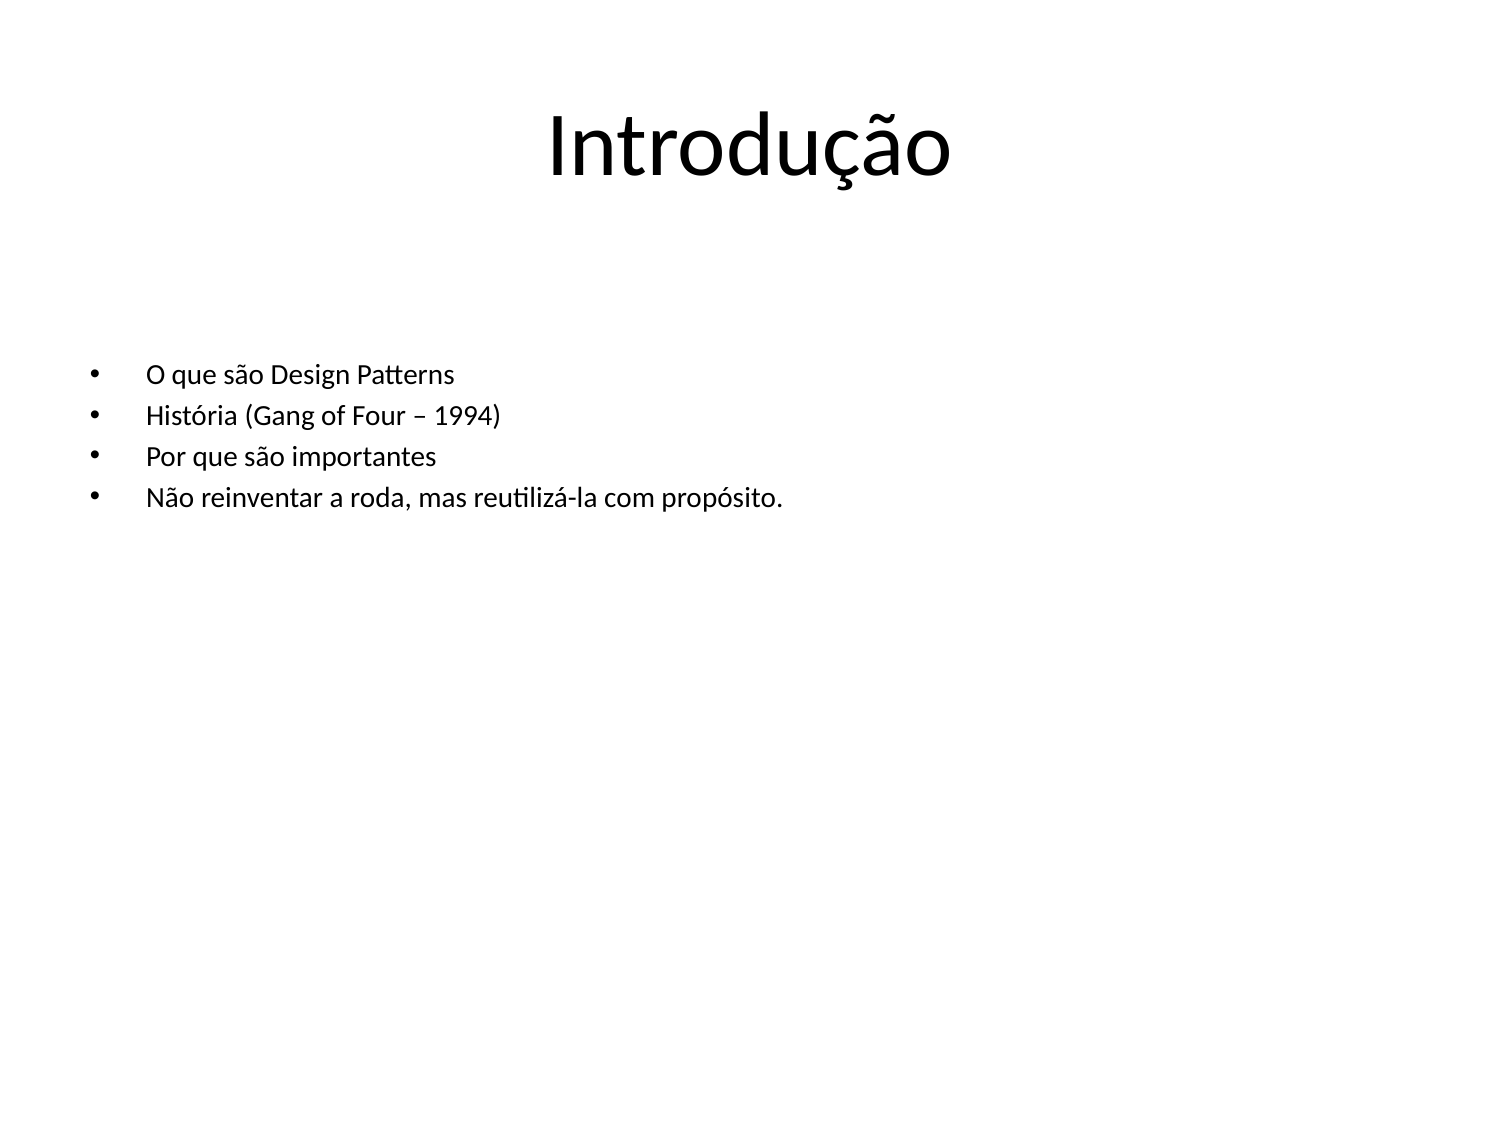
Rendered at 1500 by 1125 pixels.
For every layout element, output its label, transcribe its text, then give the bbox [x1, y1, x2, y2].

text_box Introdução [75, 45, 1425, 233]
text_box O que são Design Patterns História (Gang of Four – 1994) Por que são importantes Não reinventar a roda, mas reutilizá-la com propósito. [75, 262, 1425, 1005]
